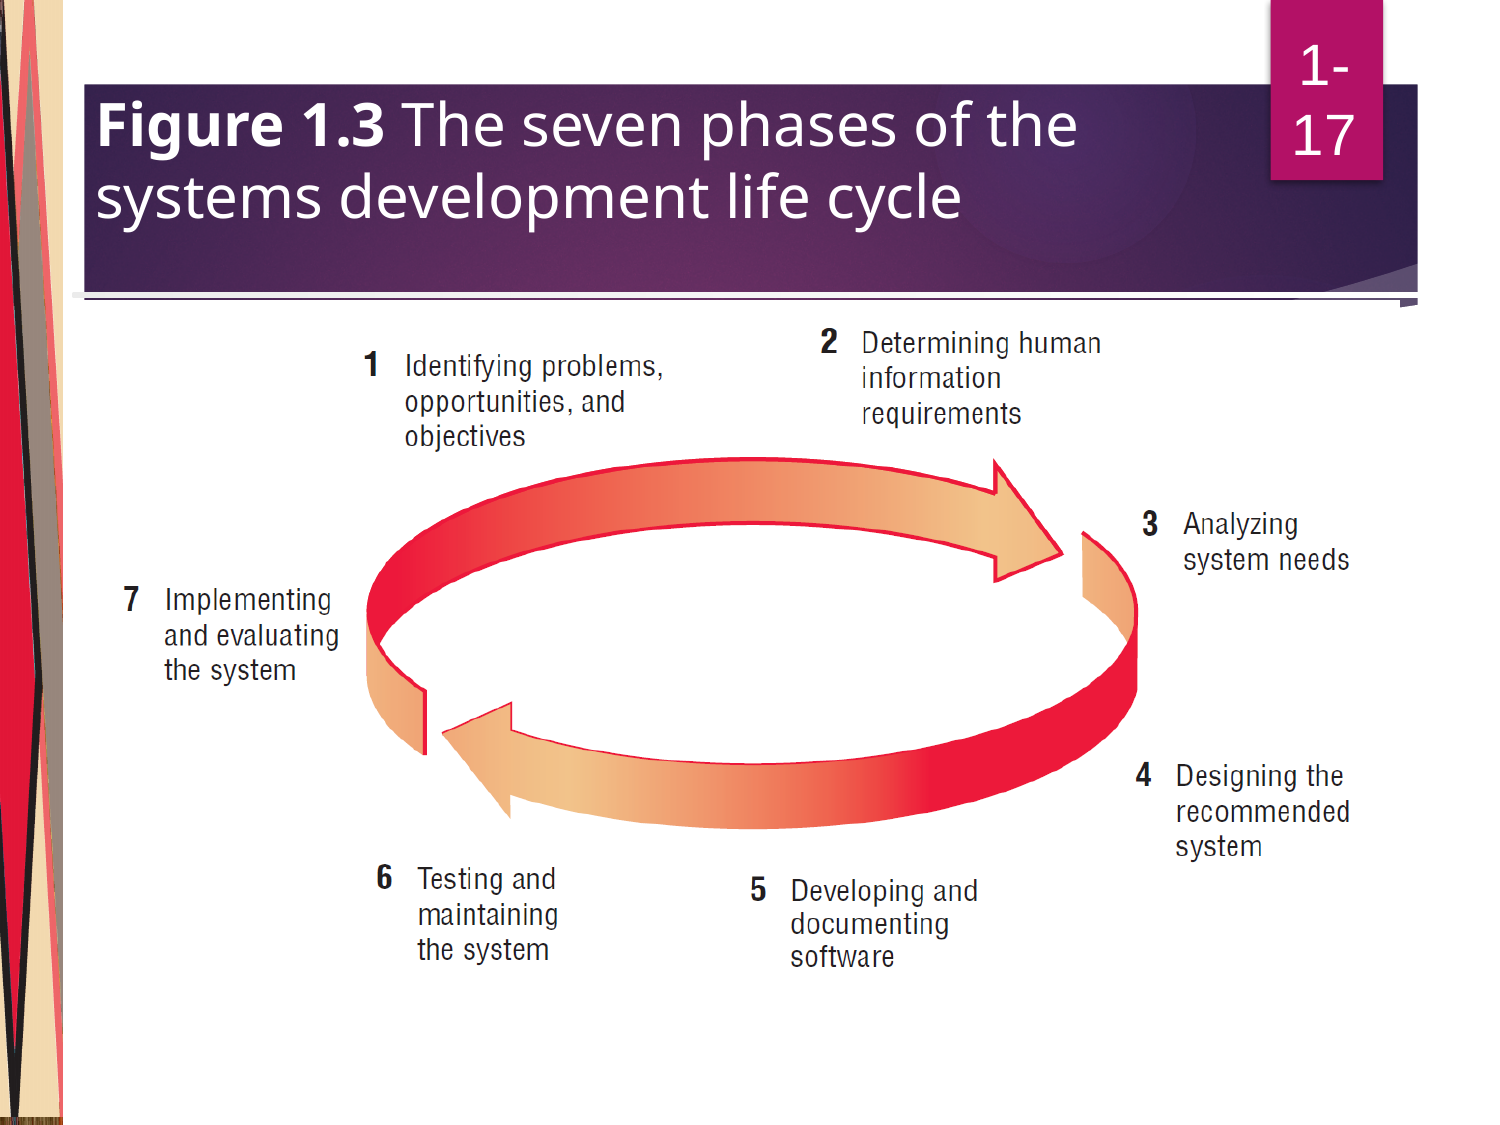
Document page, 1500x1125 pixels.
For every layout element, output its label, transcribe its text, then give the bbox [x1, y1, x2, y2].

title Figure 1.3 The seven phases of the systems development life cycle [80, 50, 1122, 267]
picture [0, 0, 63, 1125]
slide_number 1-17 [1259, 48, 1390, 175]
picture [74, 299, 1401, 992]
